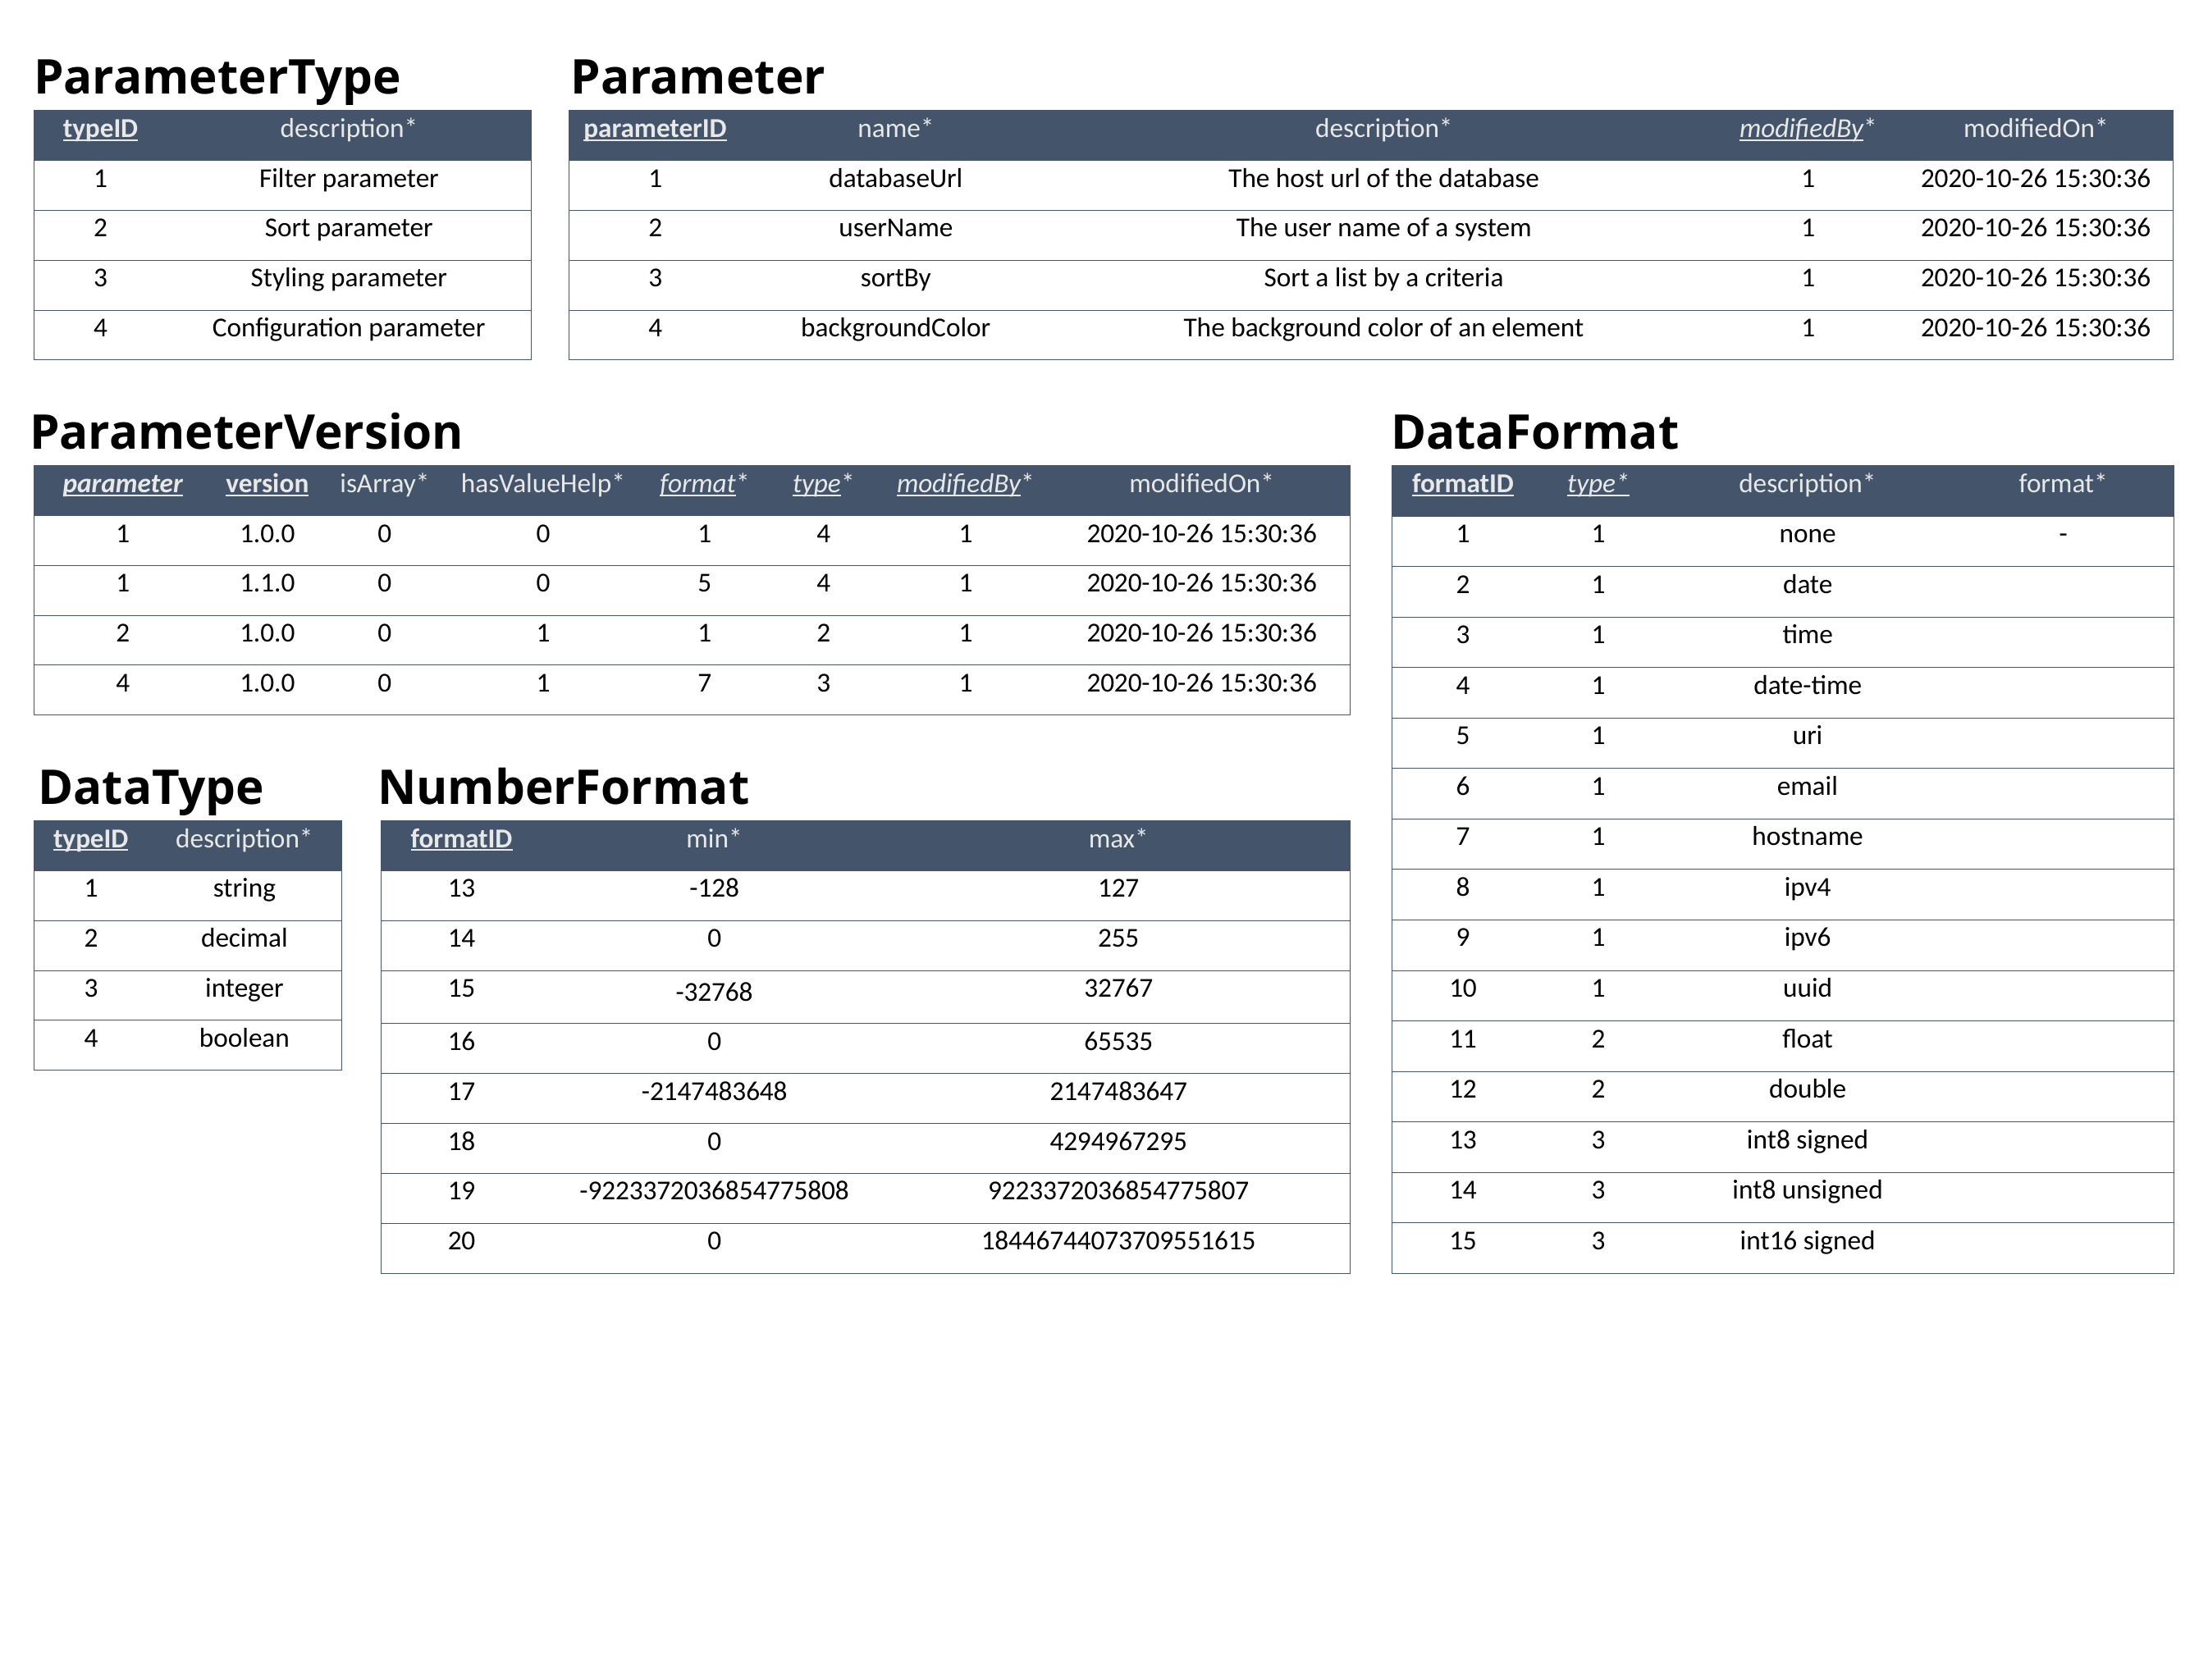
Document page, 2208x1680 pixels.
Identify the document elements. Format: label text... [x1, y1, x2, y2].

table_header parameterID [569, 111, 742, 160]
table_header max* [887, 821, 1350, 870]
table_cell 1 [640, 616, 770, 664]
table_cell 1 [878, 616, 1054, 664]
table_cell 1 [1718, 261, 1899, 310]
table_cell integer [148, 971, 341, 1020]
table_cell 6 [1392, 769, 1534, 819]
table_header modifiedOn* [1899, 111, 2173, 160]
table_cell 32767 [887, 971, 1350, 1023]
table_cell 1 [1534, 567, 1662, 617]
table_cell 14 [1392, 1173, 1534, 1222]
table_cell 2 [34, 921, 148, 970]
table_cell 1 [34, 516, 212, 565]
table_header modifiedBy* [1718, 111, 1899, 160]
table_cell 2 [34, 211, 167, 260]
table_cell 1 [1534, 870, 1662, 920]
table_cell 1 [1534, 920, 1662, 970]
table_cell 16 [382, 1024, 542, 1073]
table_header description* [1050, 111, 1718, 160]
table_cell Styling parameter [167, 261, 531, 310]
table_cell The host url of the database [1050, 161, 1718, 210]
table_cell 4 [770, 516, 878, 565]
table_cell 4 [34, 665, 212, 714]
table_cell 20 [382, 1224, 542, 1273]
table_cell int8 unsigned [1662, 1173, 1953, 1222]
table_cell 0 [542, 1024, 887, 1073]
text_box NumberFormat [365, 750, 761, 820]
table_cell 15 [1392, 1223, 1534, 1273]
table_cell 1 [34, 161, 167, 210]
table_cell 255 [887, 921, 1350, 970]
table_cell 3 [569, 261, 742, 310]
table_cell 2 [1534, 1021, 1662, 1071]
table_cell 2 [34, 616, 212, 664]
table_cell 10 [1392, 971, 1534, 1020]
table_cell The background color of an element [1050, 311, 1718, 359]
table_header formatID [1392, 466, 1534, 516]
table_cell 0 [323, 566, 446, 615]
text_box ParameterVersion [17, 395, 476, 465]
table_cell [1953, 719, 2174, 768]
table_cell 9223372036854775807 [887, 1174, 1350, 1223]
table_cell 127 [887, 871, 1350, 920]
table_cell 18446744073709551615 [887, 1224, 1350, 1273]
table_cell 2020-10-26 15:30:36 [1899, 261, 2173, 310]
text_box ParameterType [21, 39, 414, 110]
table_cell ipv4 [1662, 870, 1953, 920]
table_cell backgroundColor [742, 311, 1050, 359]
table_cell 1 [34, 871, 148, 920]
table_cell 12 [1392, 1072, 1534, 1121]
table_cell [1953, 618, 2174, 667]
table_cell 14 [382, 921, 542, 970]
table_cell 19 [382, 1174, 542, 1223]
table_cell email [1662, 769, 1953, 819]
table_cell 0 [446, 566, 640, 615]
table_cell - [1953, 517, 2174, 566]
table_header isArray* [323, 466, 446, 515]
table_header formatID [382, 821, 542, 870]
table_cell 3 [1392, 618, 1534, 667]
table_cell 13 [1392, 1122, 1534, 1172]
table_cell [1953, 1223, 2174, 1273]
table_cell 2020-10-26 15:30:36 [1899, 161, 2173, 210]
table_cell [1953, 769, 2174, 819]
table_cell boolean [148, 1020, 341, 1070]
table_cell 4 [1392, 668, 1534, 718]
table_cell 1 [1534, 769, 1662, 819]
table_header description* [167, 111, 531, 160]
table_cell [1953, 1072, 2174, 1121]
table_header name* [742, 111, 1050, 160]
table_cell 2020-10-26 15:30:36 [1054, 665, 1350, 714]
table_cell 1 [446, 616, 640, 664]
table_cell 1 [446, 665, 640, 714]
table_cell 1 [878, 566, 1054, 615]
table_header parameter [34, 466, 212, 515]
table_cell 3 [770, 665, 878, 714]
table_cell 1.0.0 [212, 665, 323, 714]
table_cell 3 [34, 261, 167, 310]
table_header type* [1534, 466, 1662, 516]
table_cell decimal [148, 921, 341, 970]
table_cell 5 [1392, 719, 1534, 768]
table_cell float [1662, 1021, 1953, 1071]
table_header typeID [34, 821, 148, 870]
table_cell 65535 [887, 1024, 1350, 1073]
table_cell 2 [770, 616, 878, 664]
table_cell 1 [1392, 517, 1534, 566]
table_header format* [1953, 466, 2174, 516]
table_cell 1 [1534, 517, 1662, 566]
table_cell 18 [382, 1124, 542, 1173]
table_cell 7 [640, 665, 770, 714]
table_cell [1953, 1173, 2174, 1222]
table_cell 2020-10-26 15:30:36 [1054, 516, 1350, 565]
table_cell 13 [382, 871, 542, 920]
table_cell 4 [770, 566, 878, 615]
table_header description* [148, 821, 341, 870]
table_header min* [542, 821, 887, 870]
table_header hasValueHelp* [446, 466, 640, 515]
table_cell 8 [1392, 870, 1534, 920]
table_cell 0 [323, 516, 446, 565]
table_cell 9 [1392, 920, 1534, 970]
table_cell 15 [382, 971, 542, 1023]
table_cell int8 signed [1662, 1122, 1953, 1172]
table_cell Configuration parameter [167, 311, 531, 359]
table_header modifiedBy* [878, 466, 1054, 515]
table_cell uuid [1662, 971, 1953, 1020]
table_cell 2 [1392, 567, 1534, 617]
table_cell 0 [323, 616, 446, 664]
table_cell 2020-10-26 15:30:36 [1054, 616, 1350, 664]
table_header type* [770, 466, 878, 515]
table_cell [1953, 971, 2174, 1020]
table_cell [1953, 819, 2174, 869]
table_cell 3 [1534, 1173, 1662, 1222]
table_header description* [1662, 466, 1953, 516]
table_cell [1953, 1122, 2174, 1172]
table_cell 3 [1534, 1223, 1662, 1273]
table_cell 2147483647 [887, 1074, 1350, 1123]
table_cell 1.0.0 [212, 616, 323, 664]
table_cell date [1662, 567, 1953, 617]
table_cell 1 [1534, 971, 1662, 1020]
table_cell int16 signed [1662, 1223, 1953, 1273]
table_cell 0 [542, 1224, 887, 1273]
table_cell 1.1.0 [212, 566, 323, 615]
table_cell 3 [34, 971, 148, 1020]
table_cell Filter parameter [167, 161, 531, 210]
table_cell 1 [1718, 161, 1899, 210]
table_cell 4 [34, 1020, 148, 1070]
table_cell 2020-10-26 15:30:36 [1899, 211, 2173, 260]
table_cell 2020-10-26 15:30:36 [1899, 311, 2173, 359]
table_cell 0 [542, 921, 887, 970]
table_cell uri [1662, 719, 1953, 768]
table_cell -128 [542, 871, 887, 920]
table_cell [1953, 870, 2174, 920]
table_cell 17 [382, 1074, 542, 1123]
text_box DataType [25, 750, 277, 820]
table_cell [1953, 567, 2174, 617]
table_cell [1953, 1021, 2174, 1071]
table_cell 1.0.0 [212, 516, 323, 565]
text_box DataFormat [1378, 395, 1692, 465]
table_cell 4 [34, 311, 167, 359]
table_cell time [1662, 618, 1953, 667]
table_cell 11 [1392, 1021, 1534, 1071]
table_cell 1 [1534, 618, 1662, 667]
table_header modifiedOn* [1054, 466, 1350, 515]
table_cell 1 [878, 516, 1054, 565]
table_cell 0 [323, 665, 446, 714]
table_cell 0 [446, 516, 640, 565]
table_cell 4 [569, 311, 742, 359]
table_cell none [1662, 517, 1953, 566]
table_cell 4294967295 [887, 1124, 1350, 1173]
table_header version [212, 466, 323, 515]
table_cell 5 [640, 566, 770, 615]
table_cell 0 [542, 1124, 887, 1173]
table_cell 1 [878, 665, 1054, 714]
table_cell 1 [1534, 819, 1662, 869]
table_cell 1 [1534, 668, 1662, 718]
table_header format* [640, 466, 770, 515]
table_cell string [148, 871, 341, 920]
table_cell 2 [569, 211, 742, 260]
table_cell sortBy [742, 261, 1050, 310]
table_cell 7 [1392, 819, 1534, 869]
table_cell date-time [1662, 668, 1953, 718]
table_cell 1 [1718, 211, 1899, 260]
table_header typeID [34, 111, 167, 160]
table_cell hostname [1662, 819, 1953, 869]
table_cell Sort a list by a criteria [1050, 261, 1718, 310]
table_cell ipv6 [1662, 920, 1953, 970]
text_box Parameter [559, 39, 838, 110]
table_cell 1 [640, 516, 770, 565]
table_cell 1 [1718, 311, 1899, 359]
table_cell userName [742, 211, 1050, 260]
table_cell Sort parameter [167, 211, 531, 260]
table_cell [1953, 668, 2174, 718]
table_cell 3 [1534, 1122, 1662, 1172]
table_cell [1953, 920, 2174, 970]
table_cell -9223372036854775808 [542, 1174, 887, 1223]
table_cell -32768 [542, 971, 887, 1023]
table_cell 2 [1534, 1072, 1662, 1121]
table_cell -2147483648 [542, 1074, 887, 1123]
table_cell 1 [569, 161, 742, 210]
table_cell 2020-10-26 15:30:36 [1054, 566, 1350, 615]
table_cell 1 [1534, 719, 1662, 768]
table_cell databaseUrl [742, 161, 1050, 210]
table_cell double [1662, 1072, 1953, 1121]
table_cell 1 [34, 566, 212, 615]
table_cell The user name of a system [1050, 211, 1718, 260]
